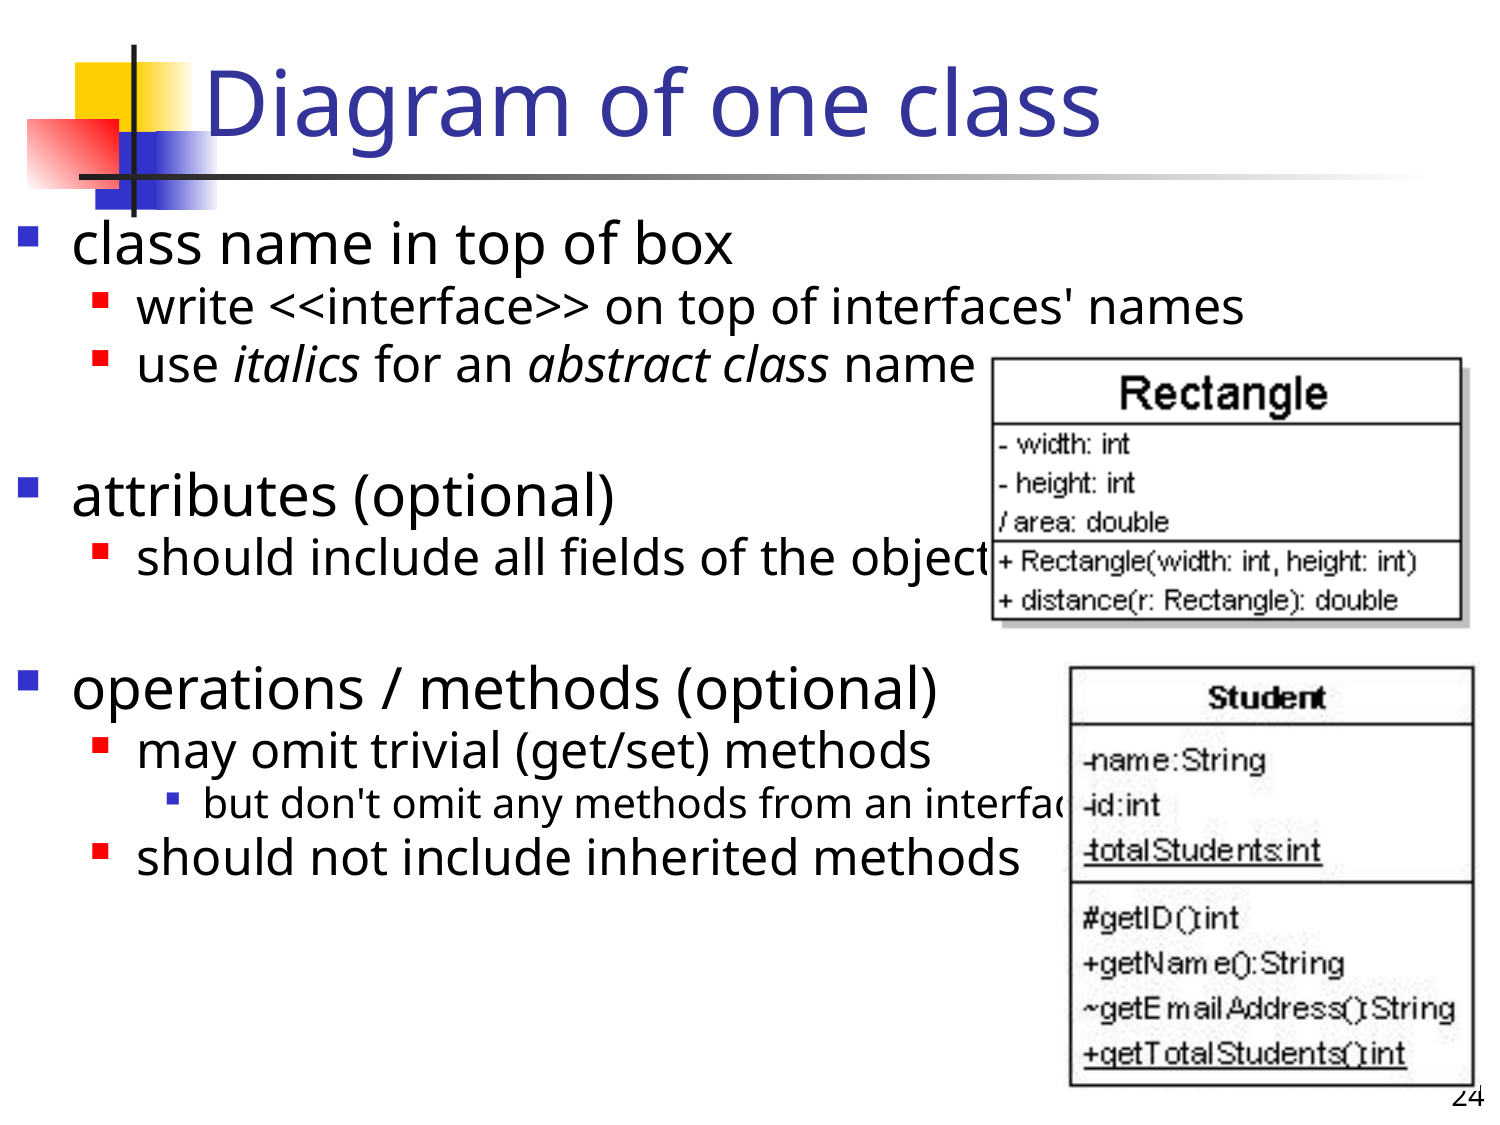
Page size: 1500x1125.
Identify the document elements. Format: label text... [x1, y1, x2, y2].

title Diagram of one class [187, 24, 1468, 163]
picture [987, 353, 1476, 637]
list class name in top of box write <<interface>> on top of interfaces' names use italics for an abstract class name attributes (optional) should include all fields of the object operations / methods (optional) may omit trivial (get/set) methods but don't omit any methods from an interface! should not include inherited methods [0, 212, 1500, 1125]
picture [1062, 662, 1481, 1091]
